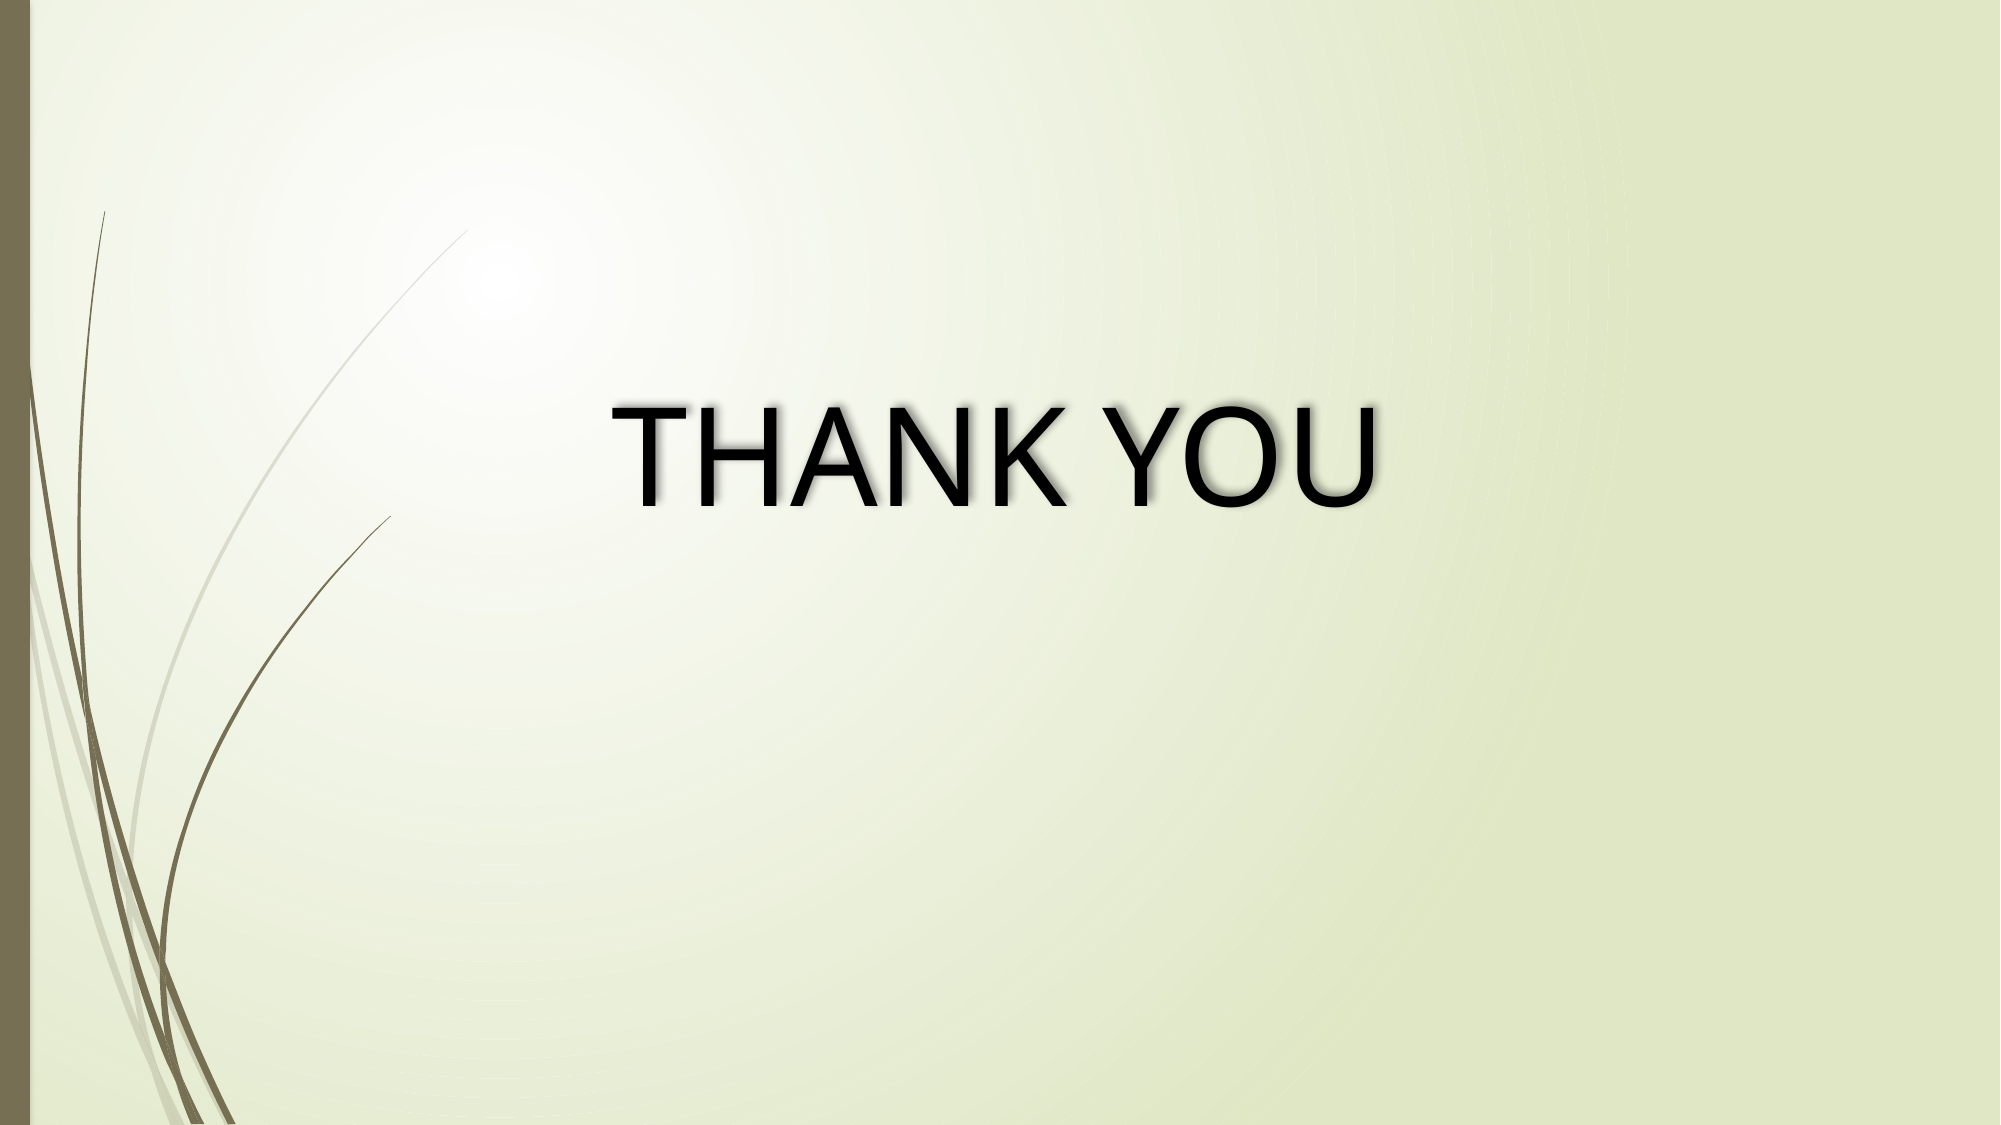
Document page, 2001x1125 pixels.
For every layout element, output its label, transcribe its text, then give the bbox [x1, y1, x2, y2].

title THANK YOU [237, 341, 1797, 893]
